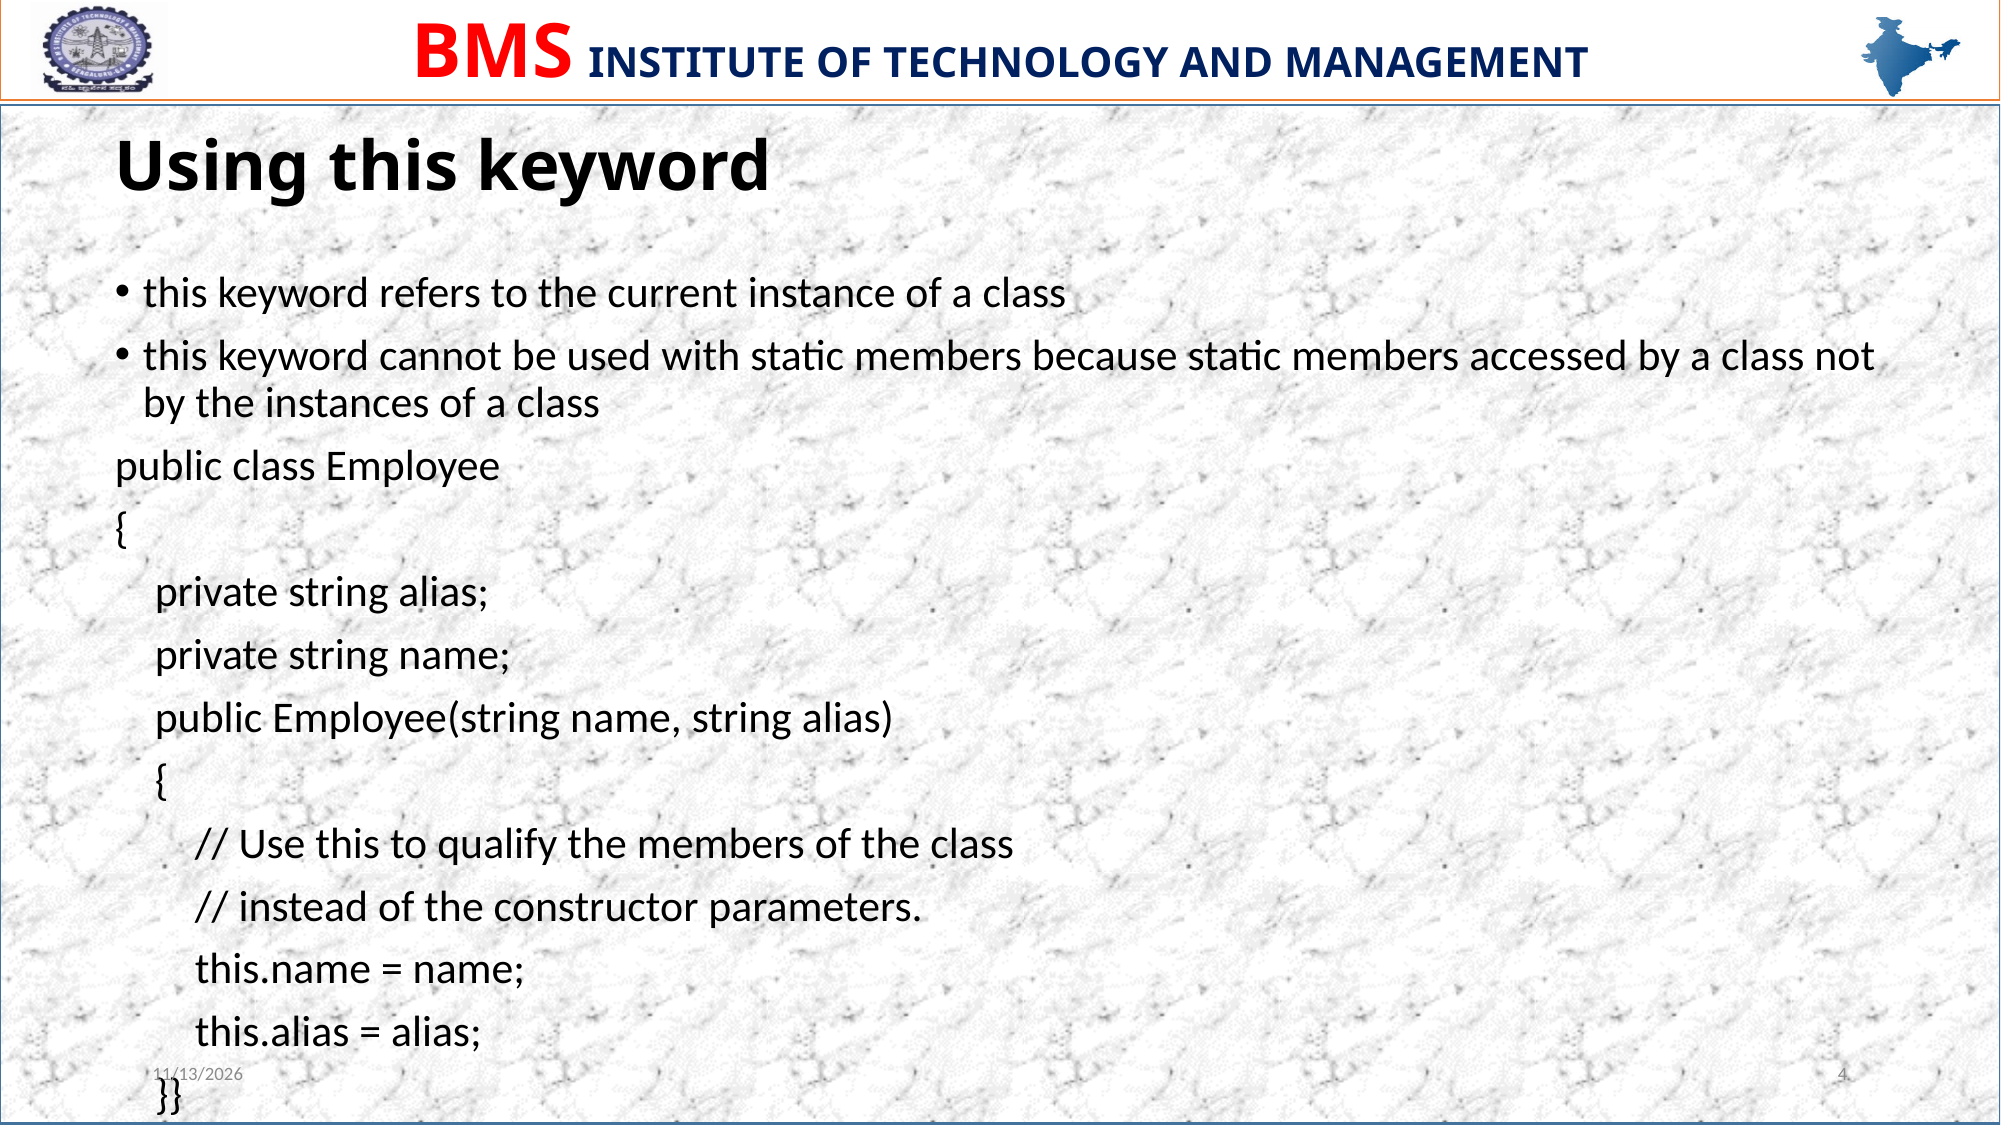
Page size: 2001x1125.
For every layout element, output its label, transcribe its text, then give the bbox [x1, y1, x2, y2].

picture [30, 2, 168, 98]
slide_number 4 [1412, 1042, 1863, 1103]
title Using this keyword [99, 123, 1900, 233]
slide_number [137, 1042, 588, 1103]
list this keyword refers to the current instance of a class this keyword cannot be used with static members because static members accessed by a class not by the instances of a class public class Employee { private string alias; private string name; public Employee(string name, string alias) { // Use this to qualify the members of the class // instead of the constructor parameters. this.name = name; this.alias = alias; }} [99, 262, 1900, 1125]
picture [1859, 17, 1961, 98]
picture [1, 106, 1999, 1122]
